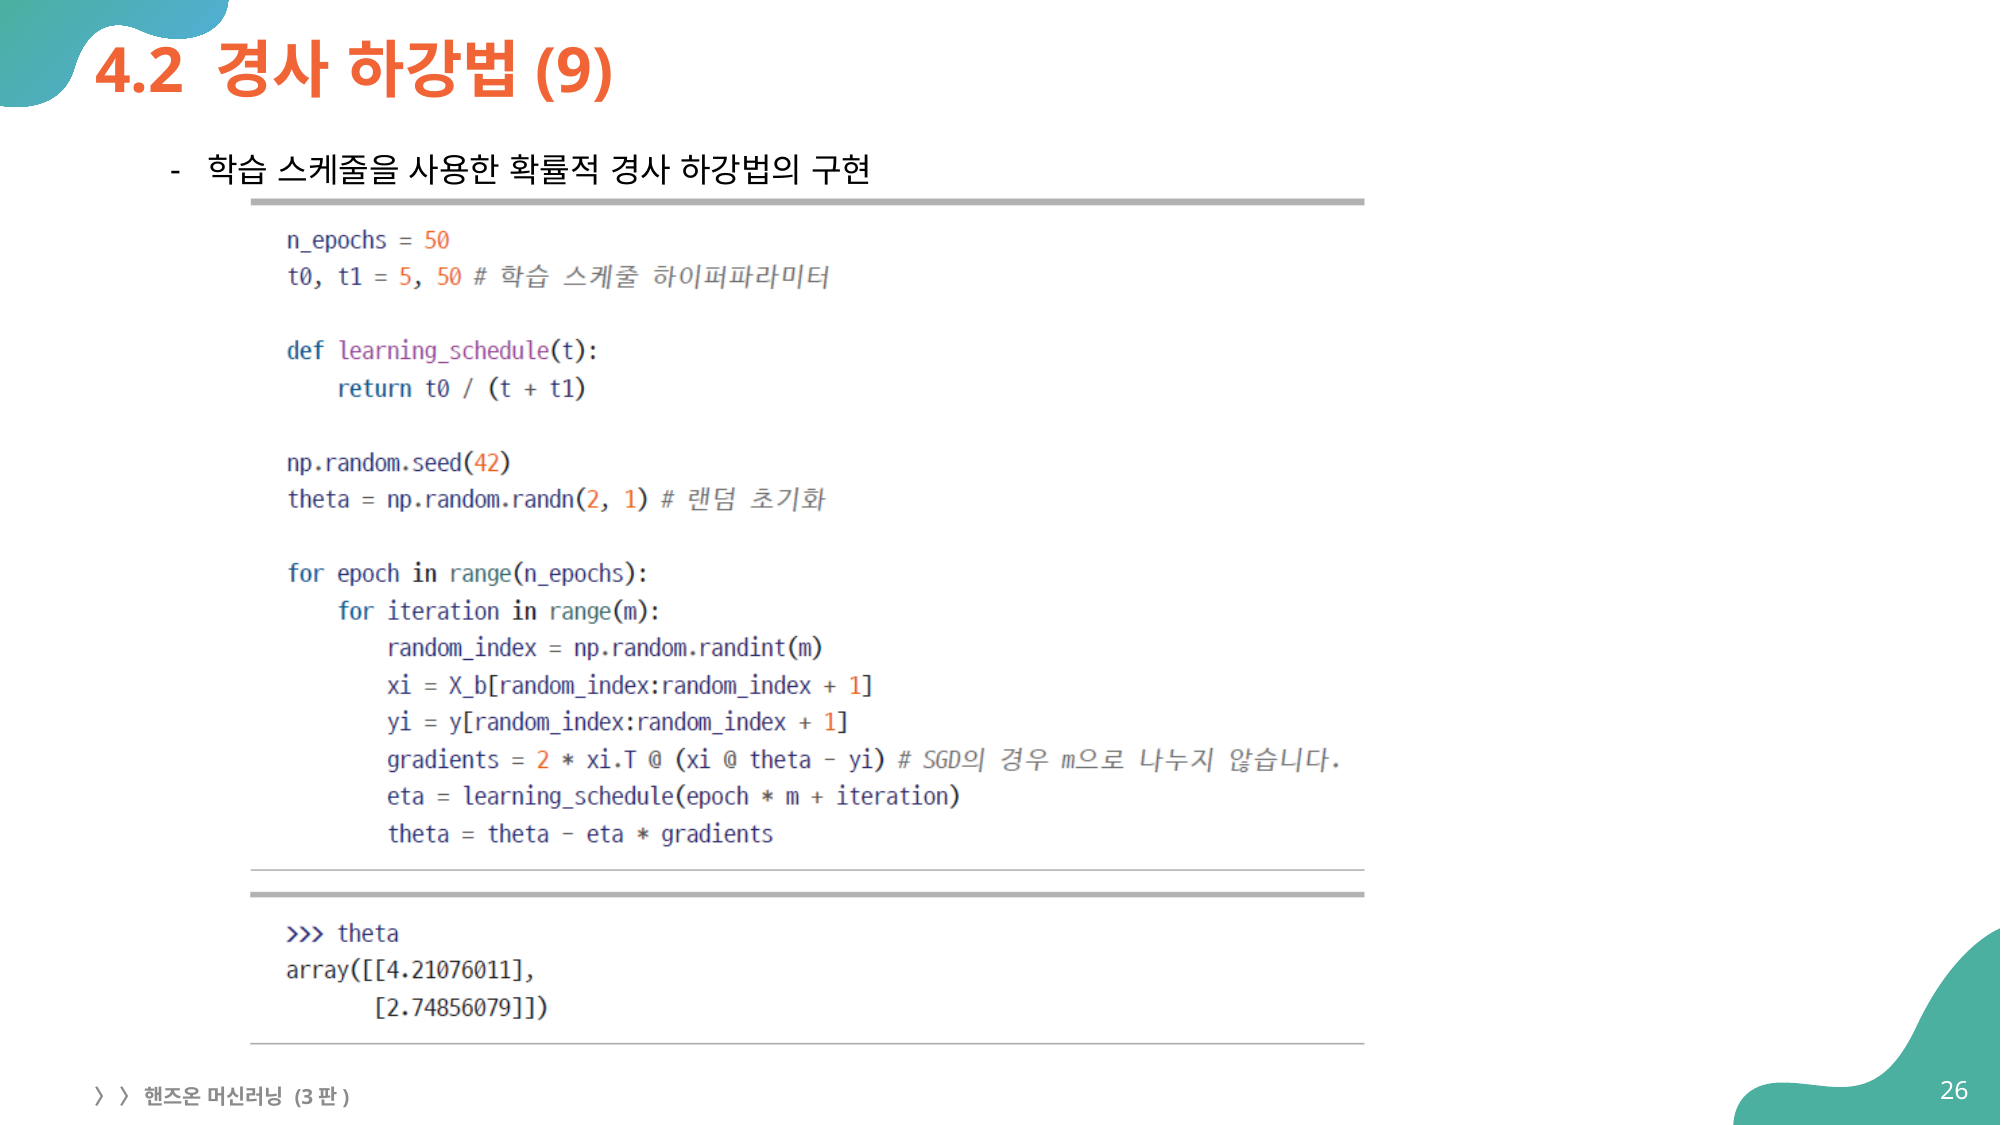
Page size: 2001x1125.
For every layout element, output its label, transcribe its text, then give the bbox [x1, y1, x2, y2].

picture [249, 884, 1370, 1054]
footer 〉 〉 핸즈온 머신러닝 (3판) [79, 1078, 755, 1114]
title 4.2 경사 하강법(9) [79, 17, 1931, 128]
slide_number 26 [1917, 1061, 1984, 1122]
picture [247, 196, 1366, 879]
list 학습 스케줄을 사용한 확률적 경사 하강법의 구현 [79, 133, 1892, 996]
